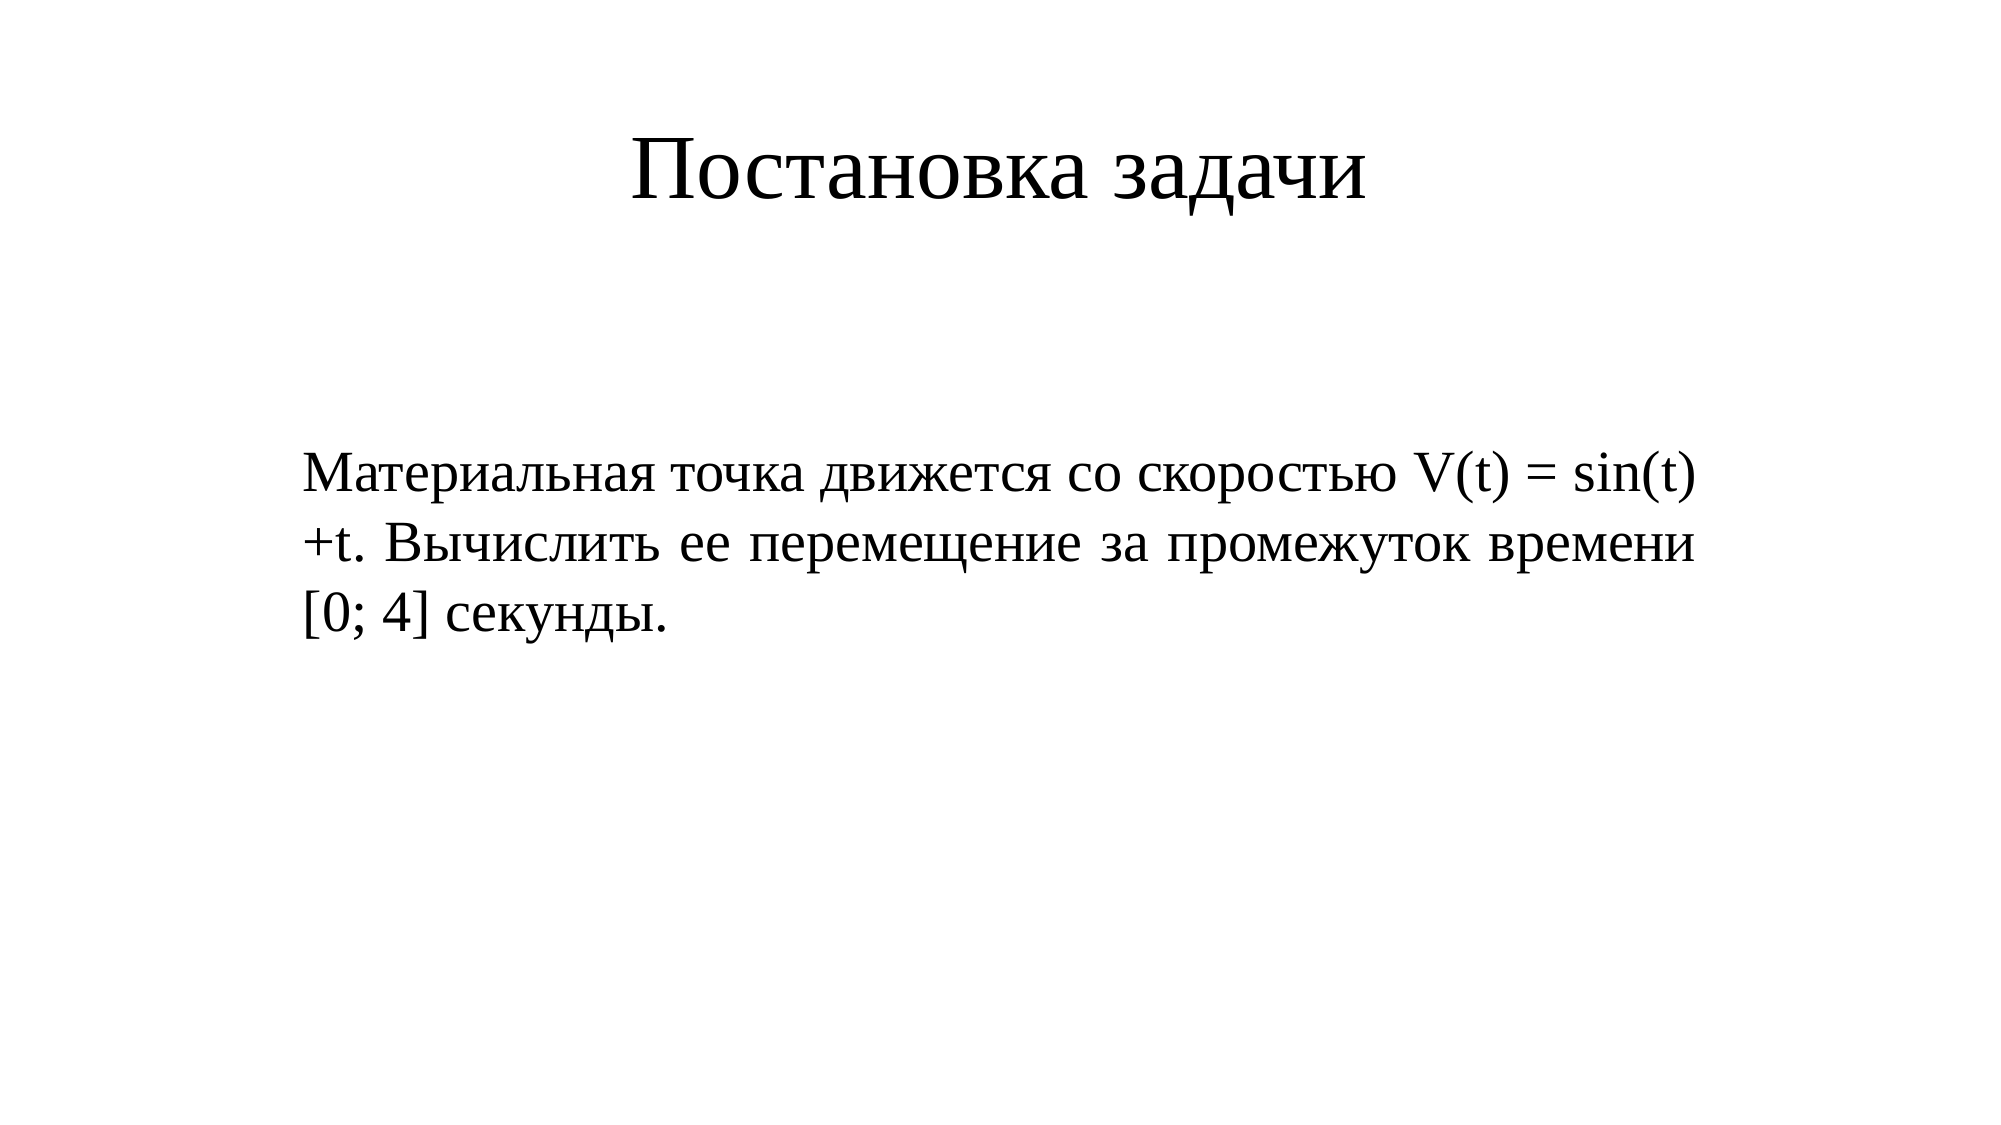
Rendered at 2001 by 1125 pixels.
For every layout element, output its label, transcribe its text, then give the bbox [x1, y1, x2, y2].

text_box Материальная точка движется со скоростью V(t) = sin(t)+t. Вычислить ее перемещение за промежуток времени [0; 4] секунды. [288, 426, 1712, 696]
title Постановка задачи [137, 59, 1863, 278]
